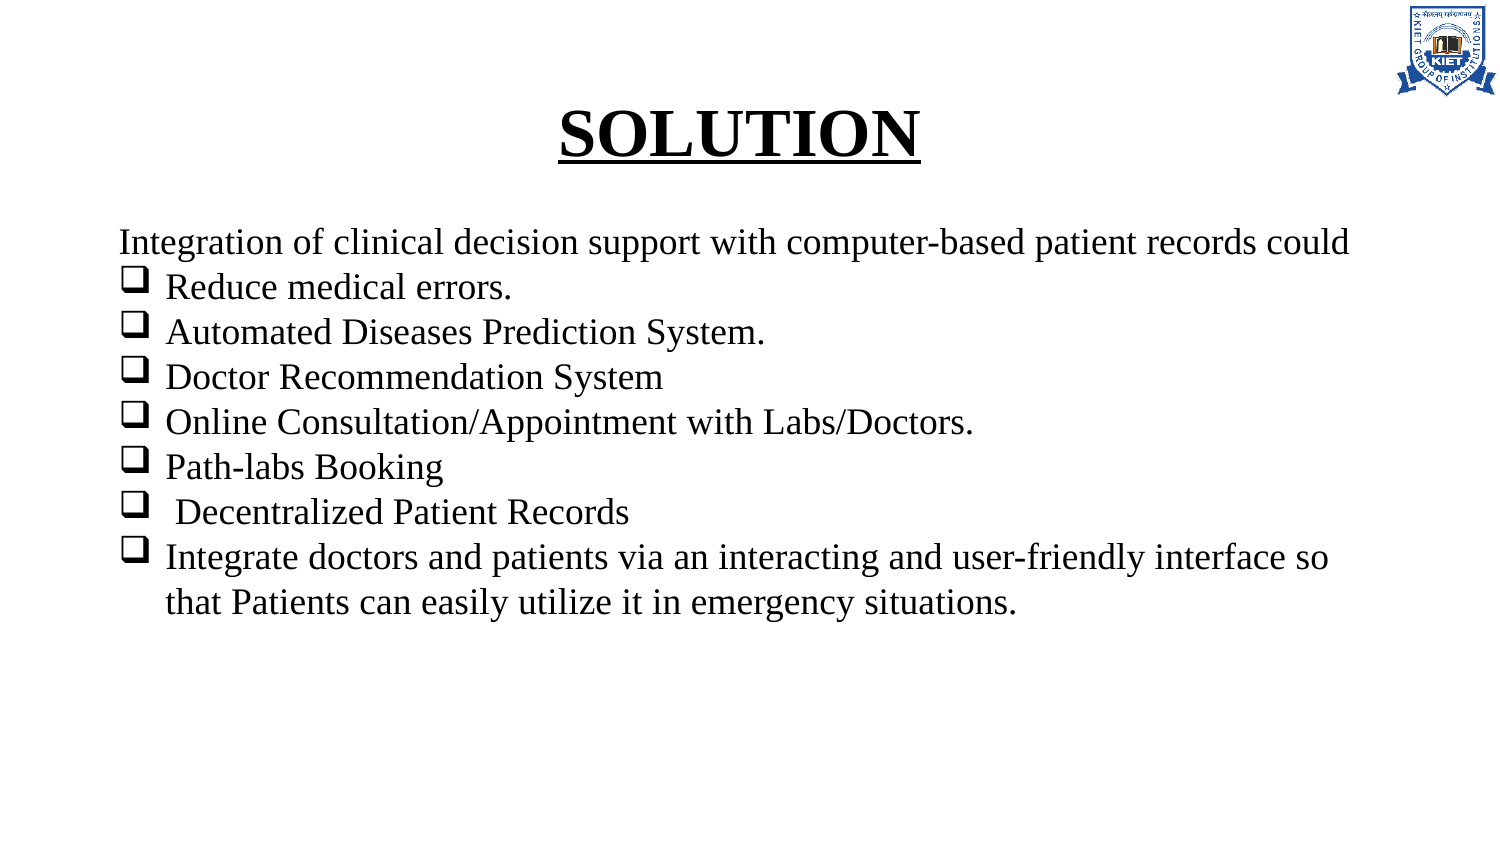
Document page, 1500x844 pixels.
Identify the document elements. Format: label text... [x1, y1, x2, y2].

picture [1395, 4, 1497, 97]
text_box Integration of clinical decision support with computer-based patient records could Reduce medical errors. Automated Diseases Prediction System. Doctor Recommendation System Online Consultation/Appointment with Labs/Doctors. Path-labs Booking Decentralized Patient Records Integrate doctors and patients via an interacting and user-friendly interface so that Patients can easily utilize it in emergency situations. [103, 209, 1376, 629]
title SOLUTION [504, 71, 975, 197]
